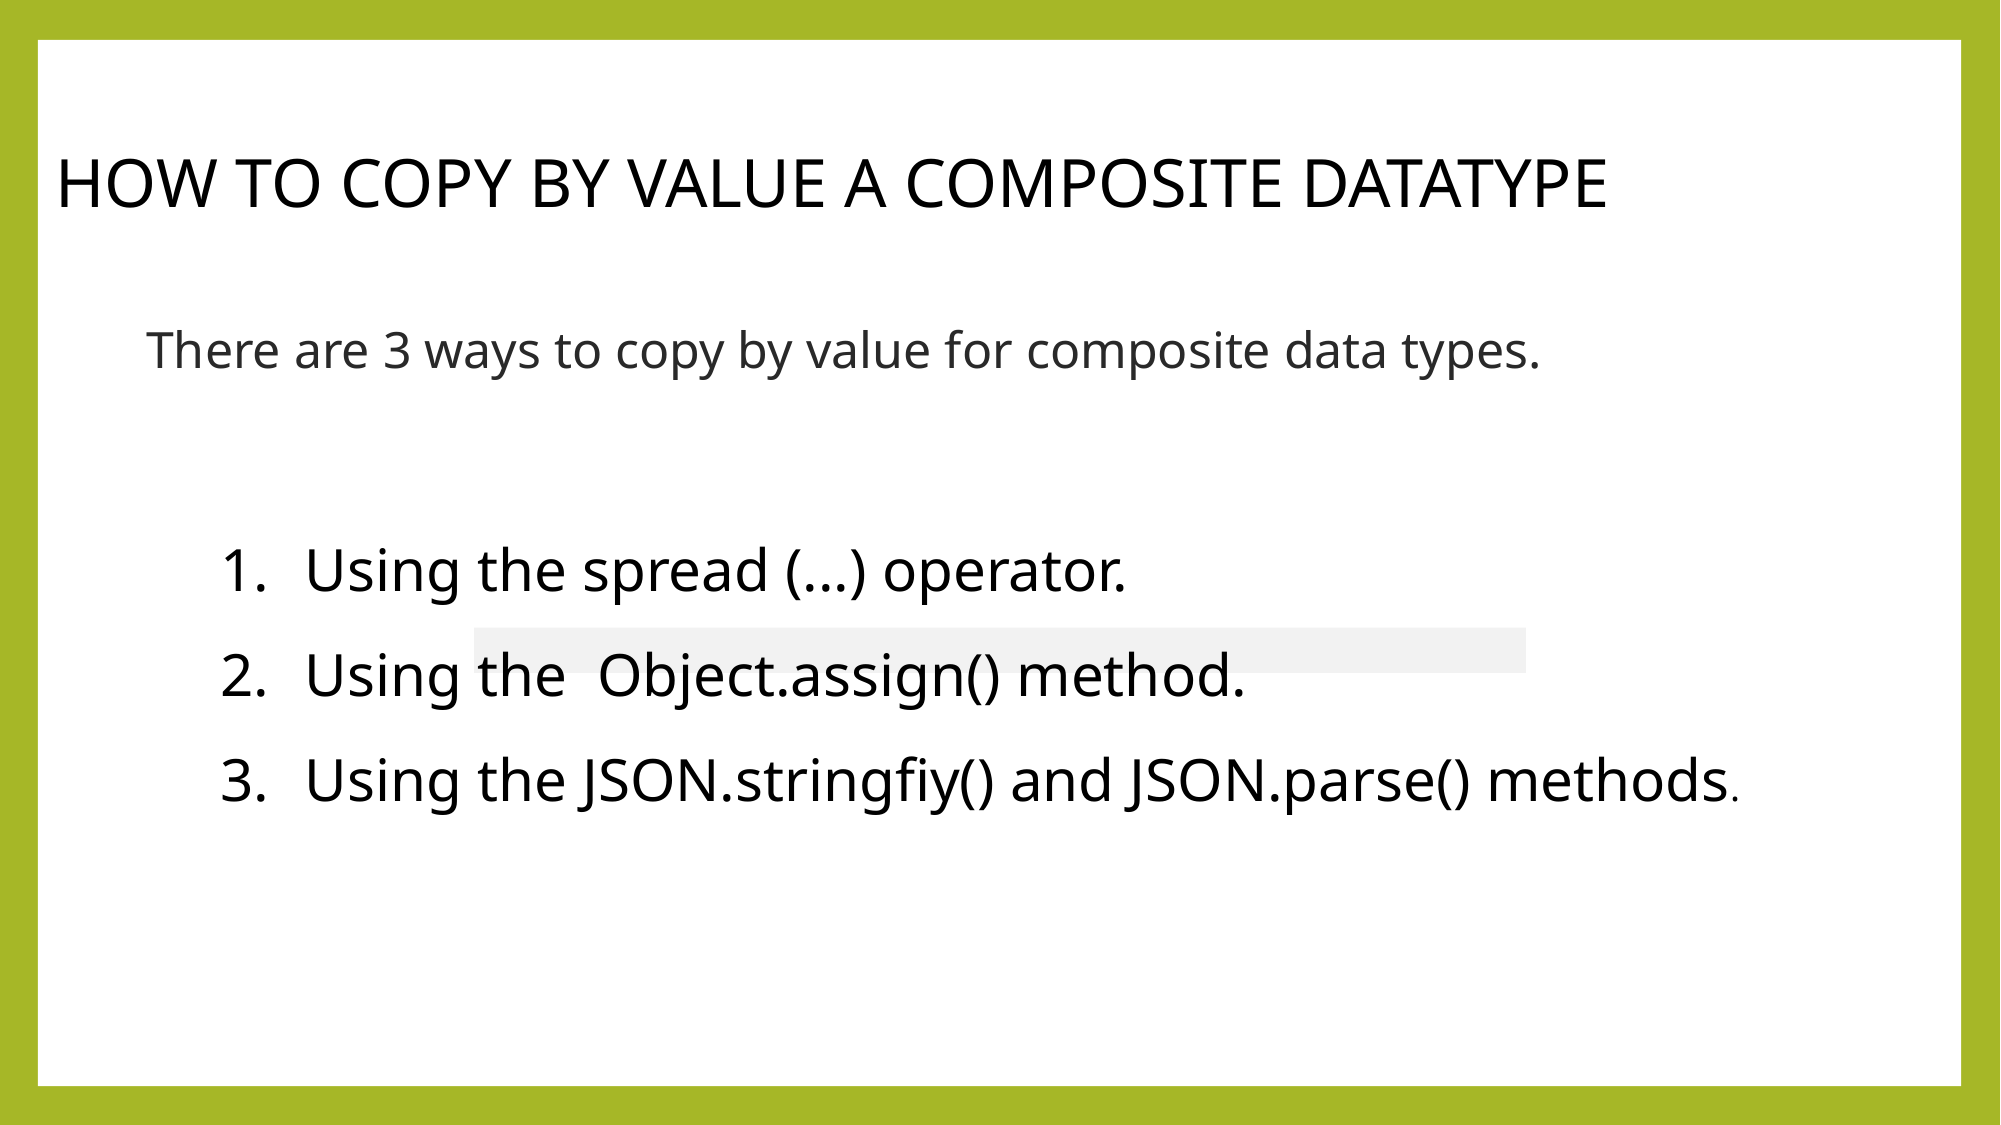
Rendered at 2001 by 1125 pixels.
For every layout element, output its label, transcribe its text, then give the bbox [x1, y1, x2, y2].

text_box Using the spread (...) operator. Using the Object.assign() method. Using the JSON.stringfiy() and JSON.parse() methods. [205, 490, 1892, 820]
text_box There are 3 ways to copy by value for composite data types. [131, 311, 1869, 387]
text_box HOW TO COPY BY VALUE A COMPOSITE DATATYPE [40, 133, 2000, 229]
